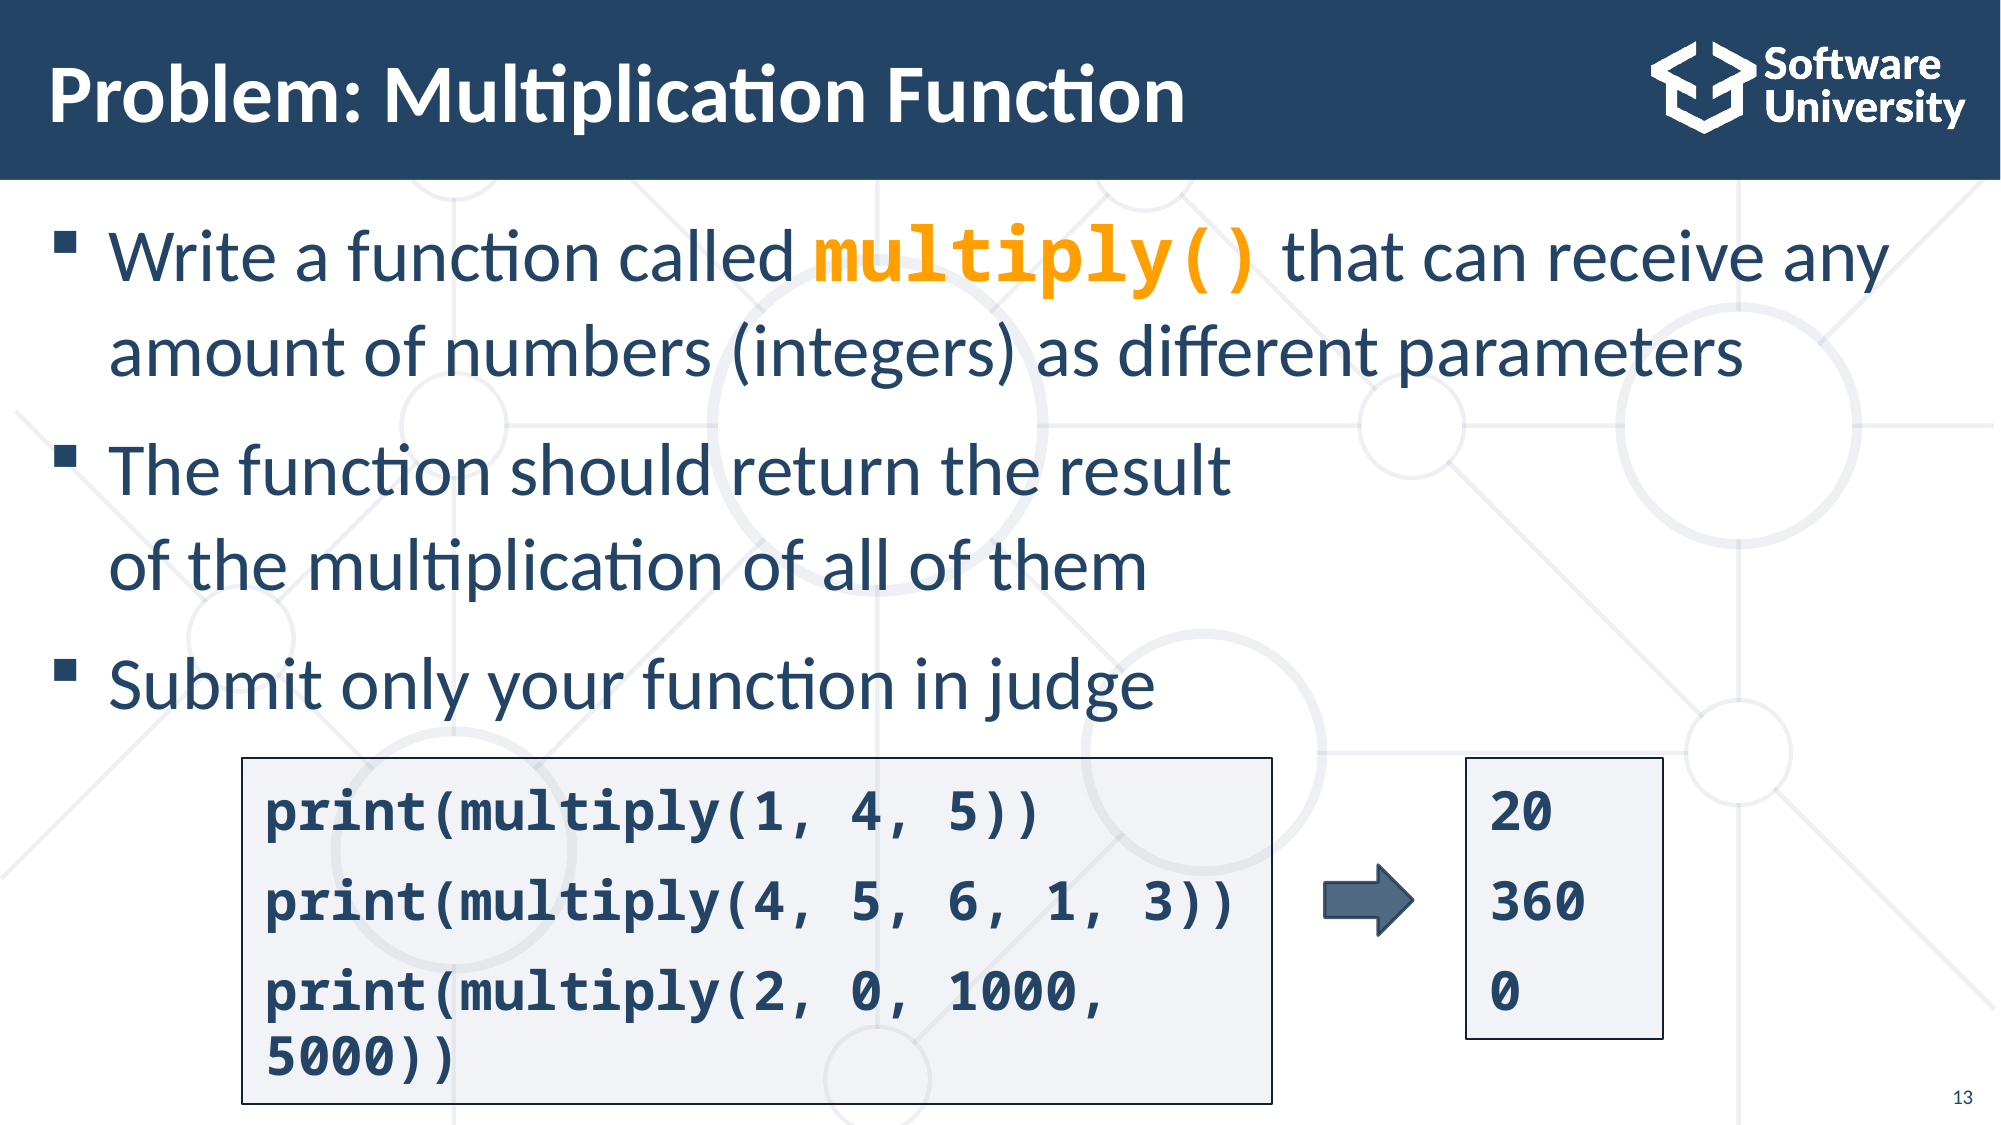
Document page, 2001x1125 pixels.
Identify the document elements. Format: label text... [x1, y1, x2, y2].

text_box print(multiply(1, 4, 5)) print(multiply(4, 5, 6, 1, 3)) print(multiply(2, 0, 1000, 5000)) [241, 758, 1273, 1104]
text_box 20 360 0 [1465, 758, 1663, 1039]
text_box [1322, 862, 1416, 938]
slide_number 13 [1927, 1067, 1989, 1117]
list Write a function called multiply() that can receive any amount of numbers (integers) as different parameters The function should return the result of the multiplication of all of them Submit only your function in judge [31, 196, 1970, 1104]
picture [1651, 41, 1966, 134]
title Problem: Multiplication Function [31, 16, 1625, 162]
